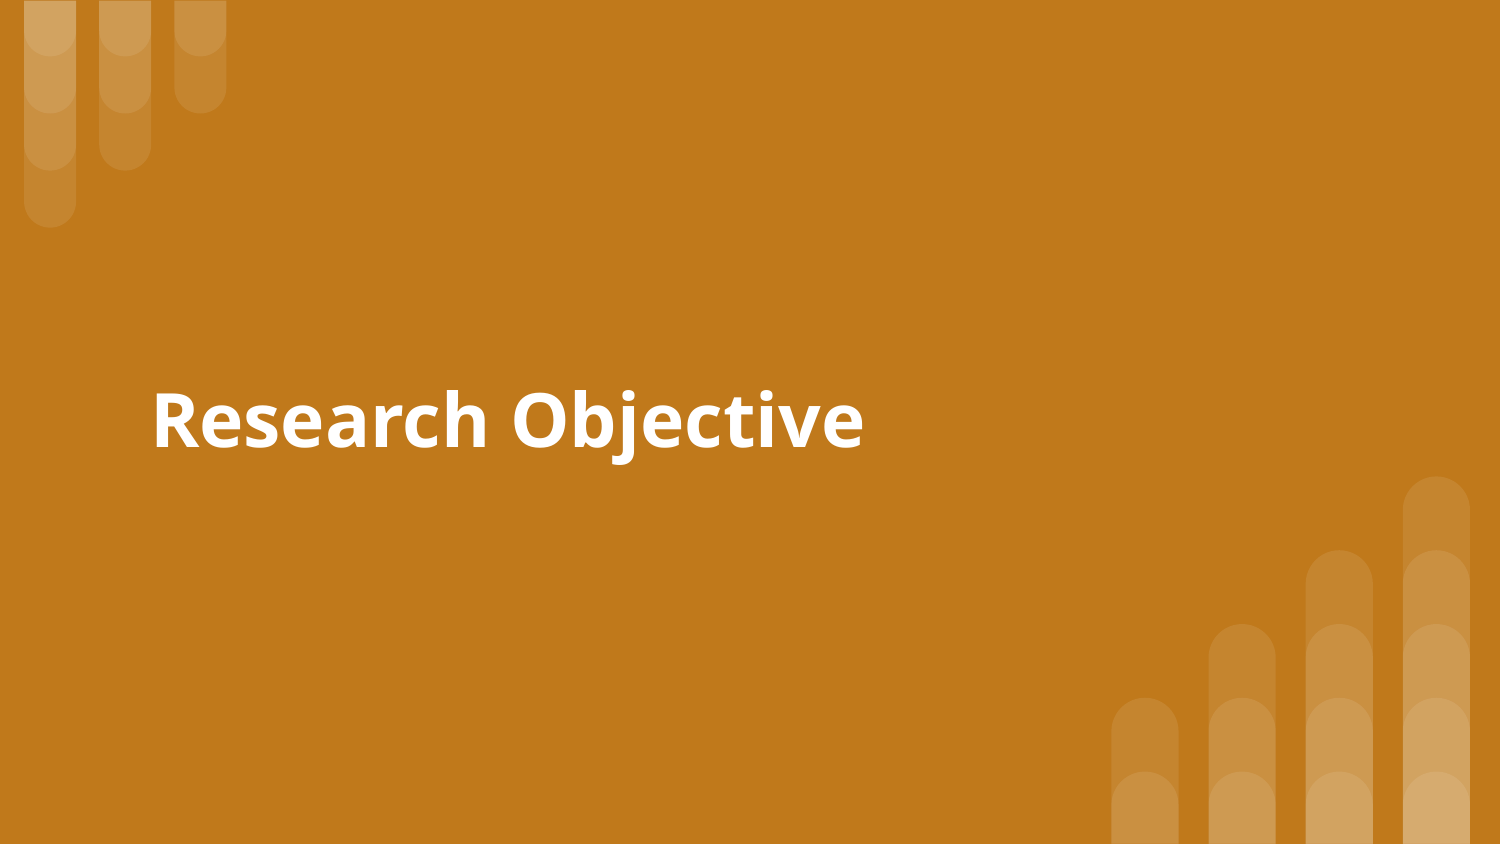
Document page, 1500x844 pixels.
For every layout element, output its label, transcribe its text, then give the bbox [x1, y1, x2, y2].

title Research Objective [135, 264, 1097, 572]
